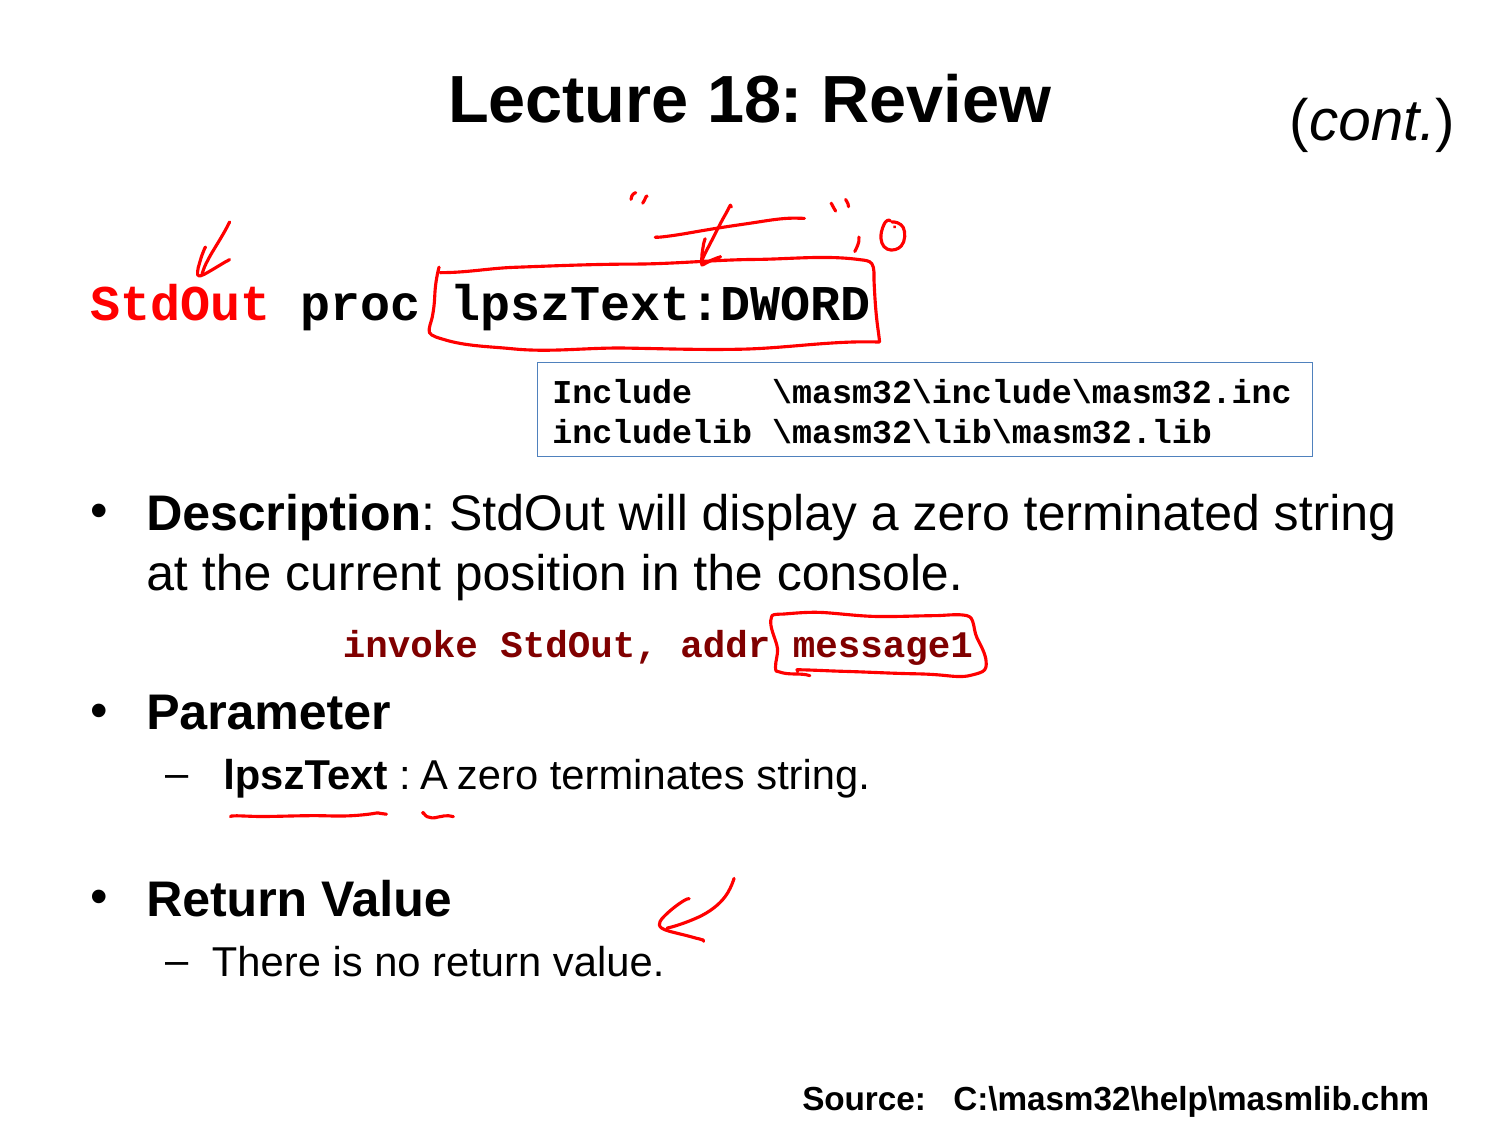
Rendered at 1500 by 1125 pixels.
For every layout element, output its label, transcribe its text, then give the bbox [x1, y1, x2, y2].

list StdOut proc lpszText:DWORD Description: StdOut will display a zero terminated string at the current position in the console. Parameter lpszText : A zero terminates string. Return Value There is no return value. [75, 262, 1450, 1088]
text_box Source: C:\masm32\help\masmlib.chm [712, 1069, 1488, 1125]
text_box invoke StdOut, addr message1 [848, 612, 1121, 673]
title Lecture 18: Review [75, 24, 1425, 168]
text_box Include \masm32\include\masm32.inc includelib \masm32\lib\masm32.lib [537, 362, 1313, 457]
text_box invoke StdOut, addr message1 [773, 614, 984, 673]
text_box (cont.) [1274, 74, 1488, 163]
text_box invoke StdOut, addr message1 [262, 612, 775, 673]
